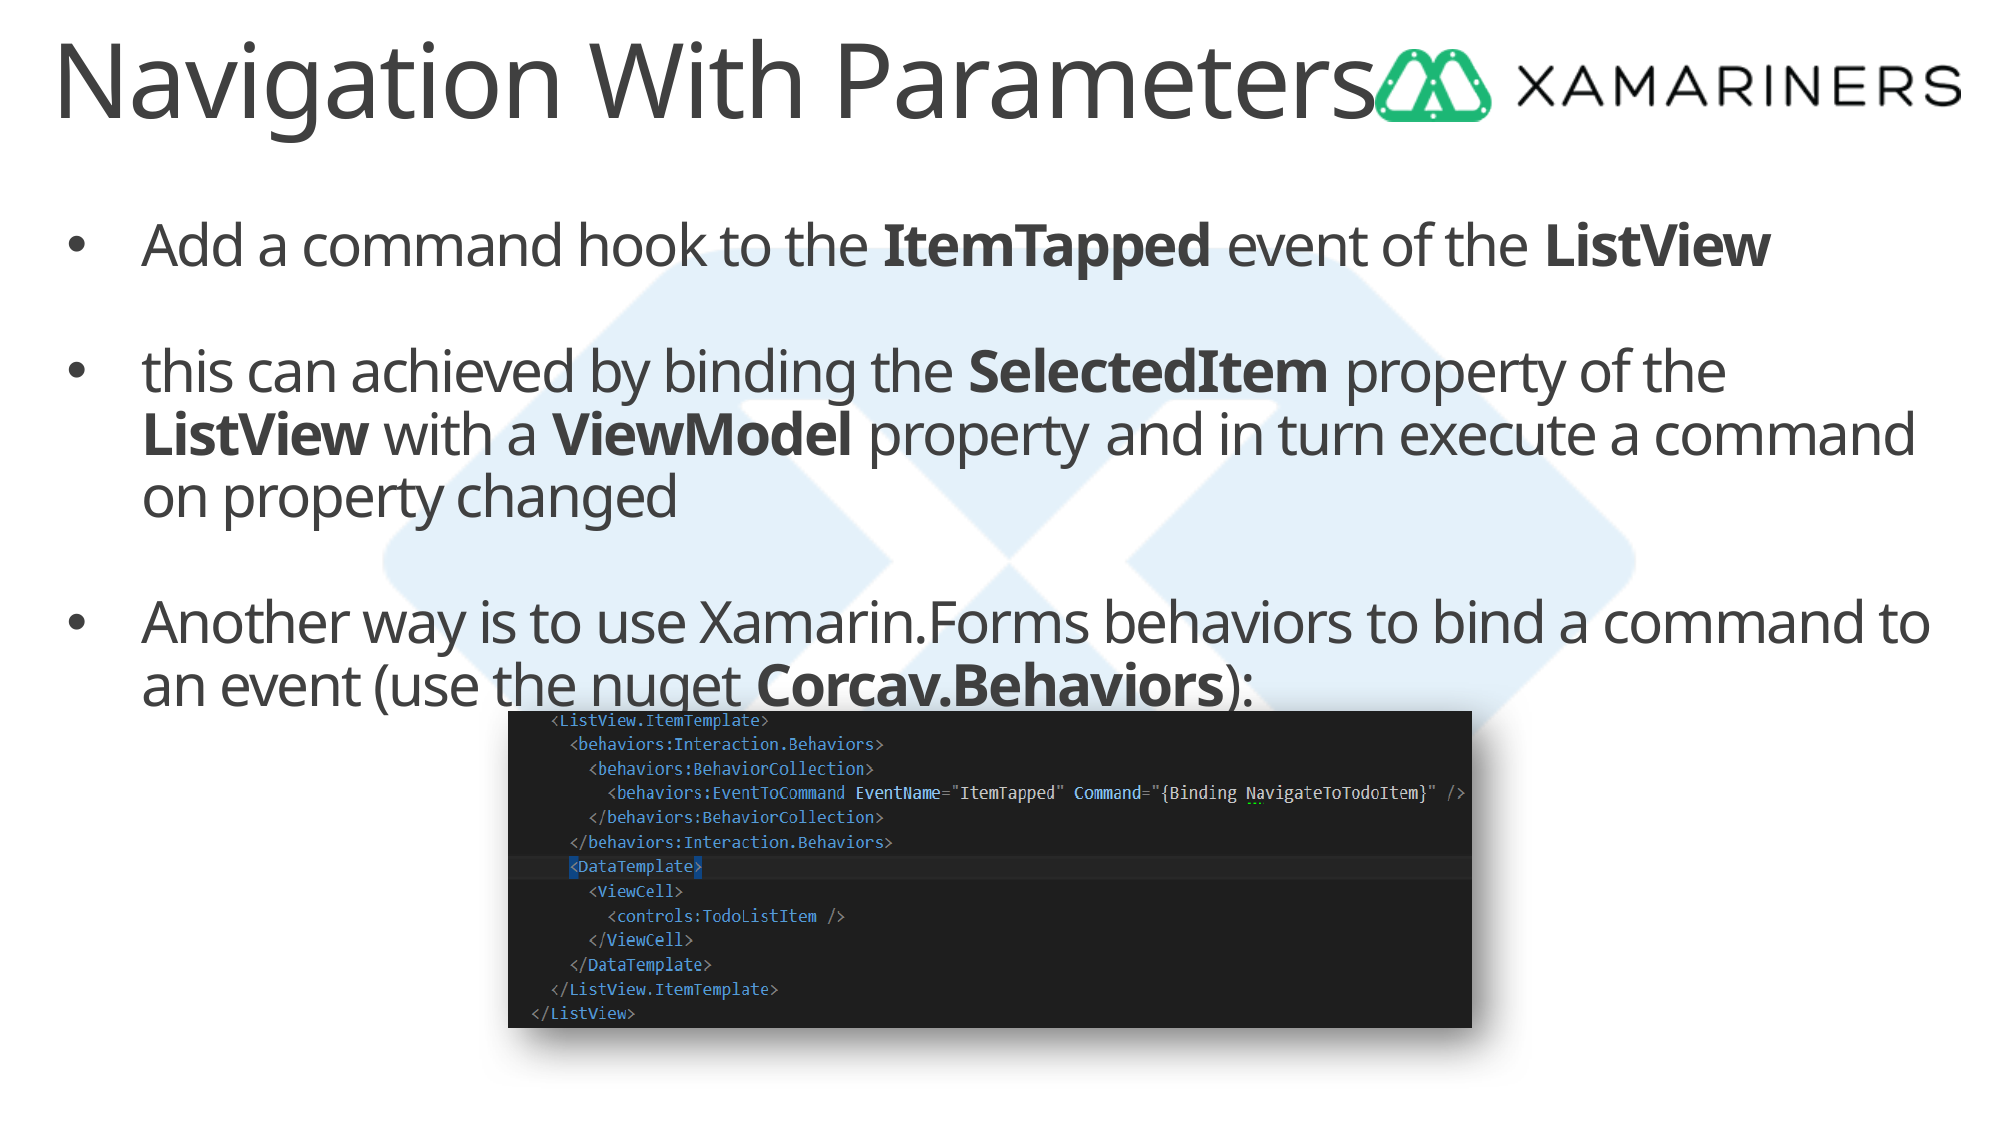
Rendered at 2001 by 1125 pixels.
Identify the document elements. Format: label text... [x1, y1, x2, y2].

text_box Add a command hook to the ItemTapped event of the ListView this can achieved by binding the SelectedItem property of the ListView with a ViewModel property and in turn execute a command on property changed Another way is to use Xamarin.Forms behaviors to bind a command to an event (use the nuget Corcav.Behaviors): ` [51, 208, 1976, 684]
text_box Navigation With Parameters [37, 21, 1418, 150]
picture [508, 711, 1472, 1029]
picture [1375, 49, 1961, 123]
